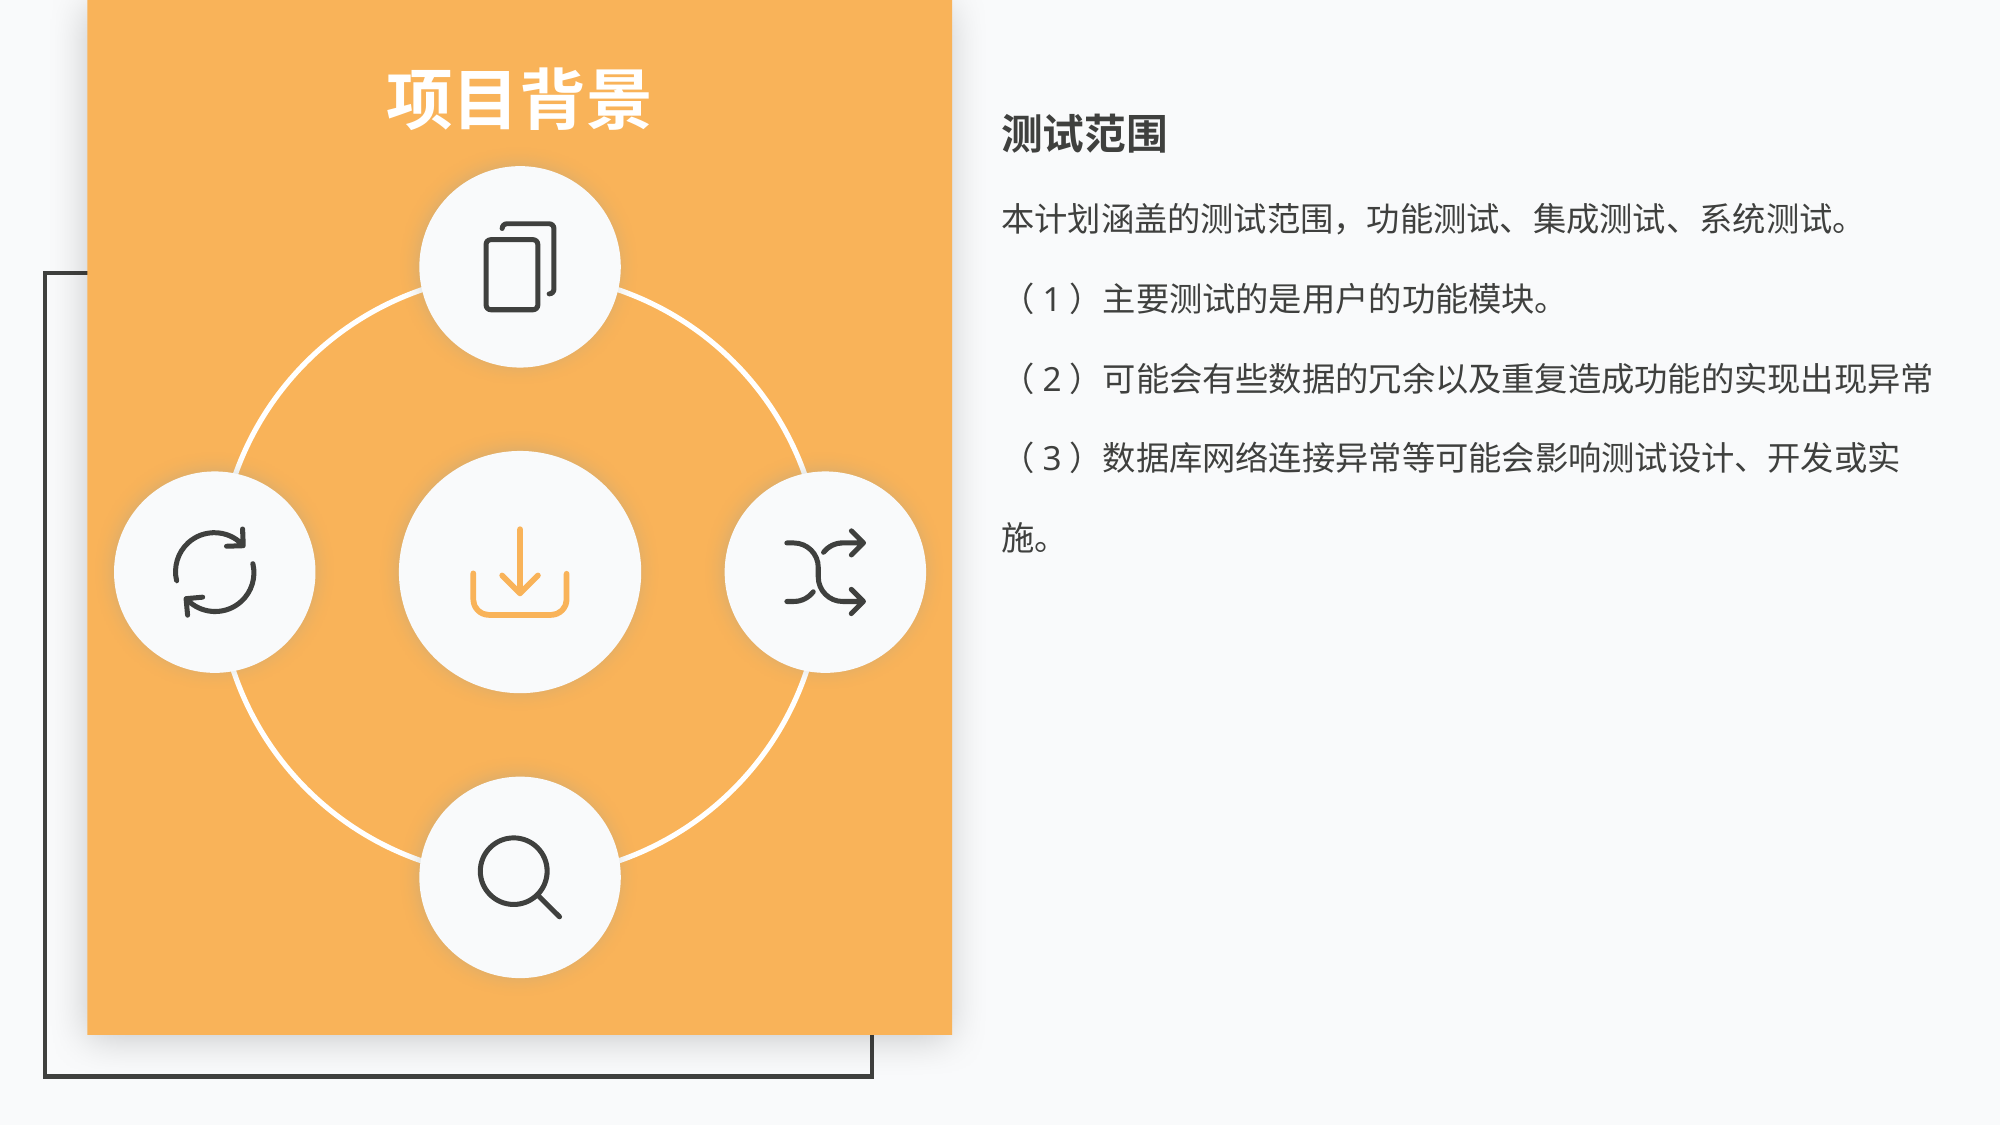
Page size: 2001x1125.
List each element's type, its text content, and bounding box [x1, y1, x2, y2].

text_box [113, 165, 927, 979]
text_box 测试范围 本计划涵盖的测试范围，功能测试、集成测试、系统测试。 （1）主要测试的是用户的功能模块。 （2）可能会有些数据的冗余以及重复造成功能的实现出现异常 （3）数据库网络连接异常等可能会影响测试设计、开发或实施。 [993, 50, 1966, 565]
text_box [45, 273, 873, 1077]
text_box [87, 0, 953, 1035]
text_box 项目背景 [378, 50, 661, 146]
